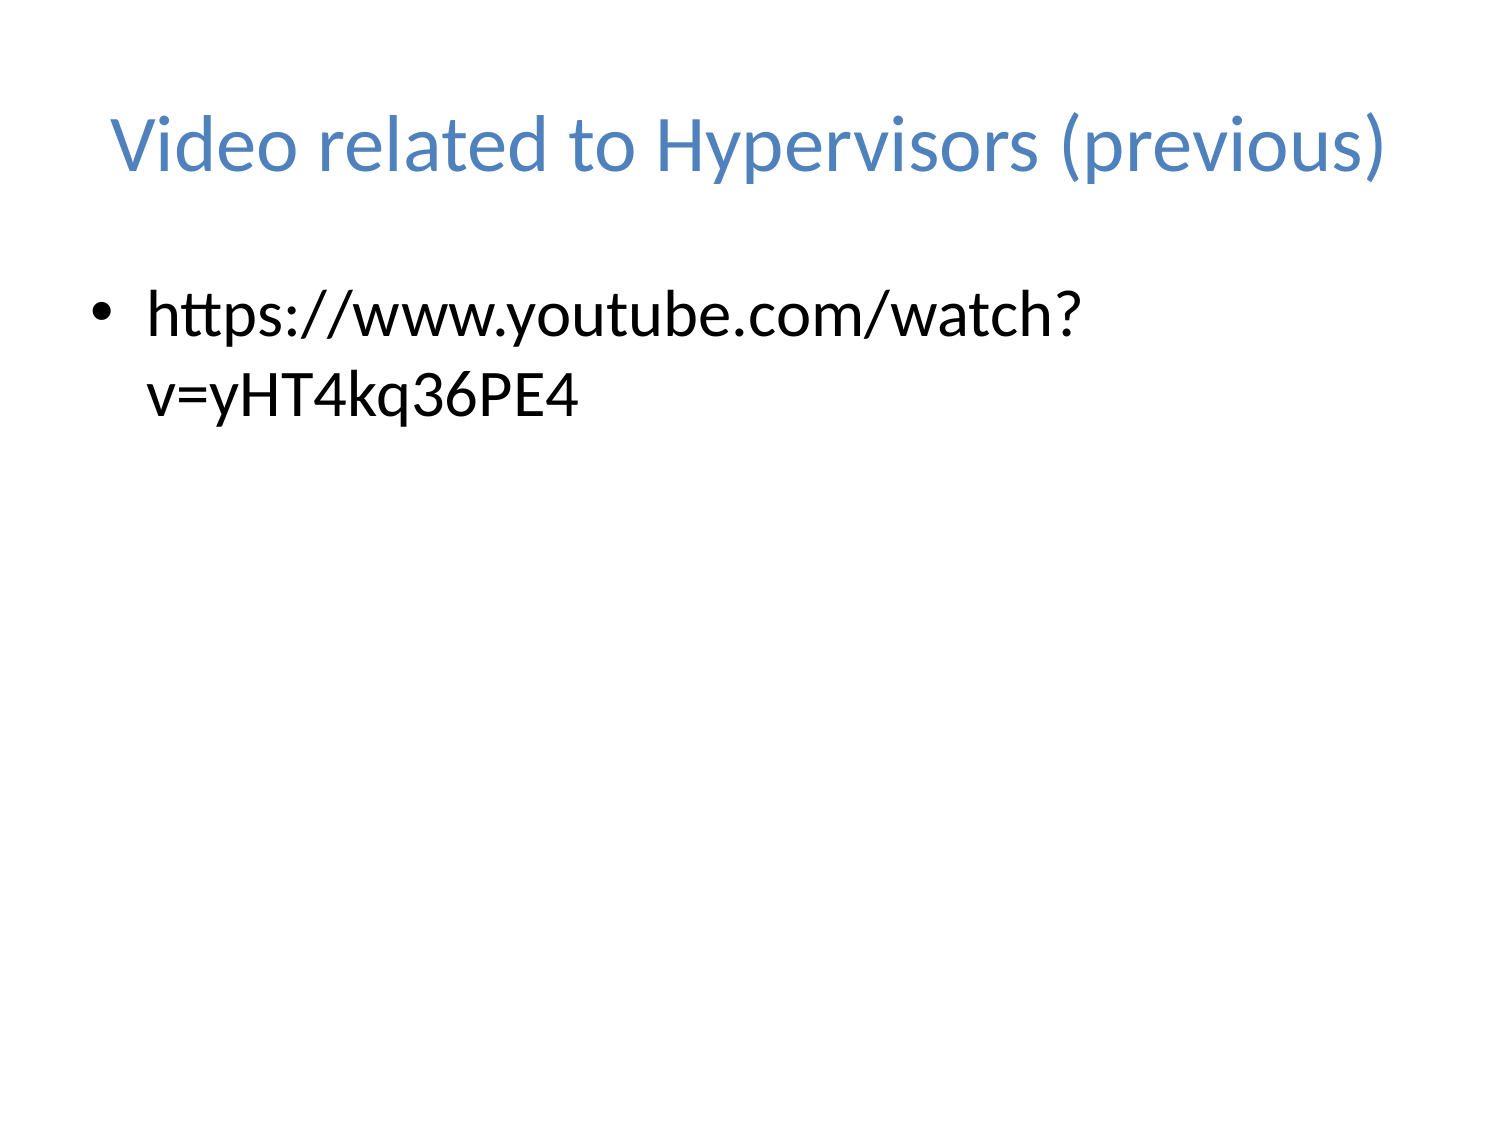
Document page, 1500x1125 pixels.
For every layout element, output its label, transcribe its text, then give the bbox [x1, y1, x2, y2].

list https://www.youtube.com/watch?v=yHT4kq36PE4 [75, 262, 1425, 450]
title Video related to Hypervisors (previous) [75, 45, 1425, 233]
